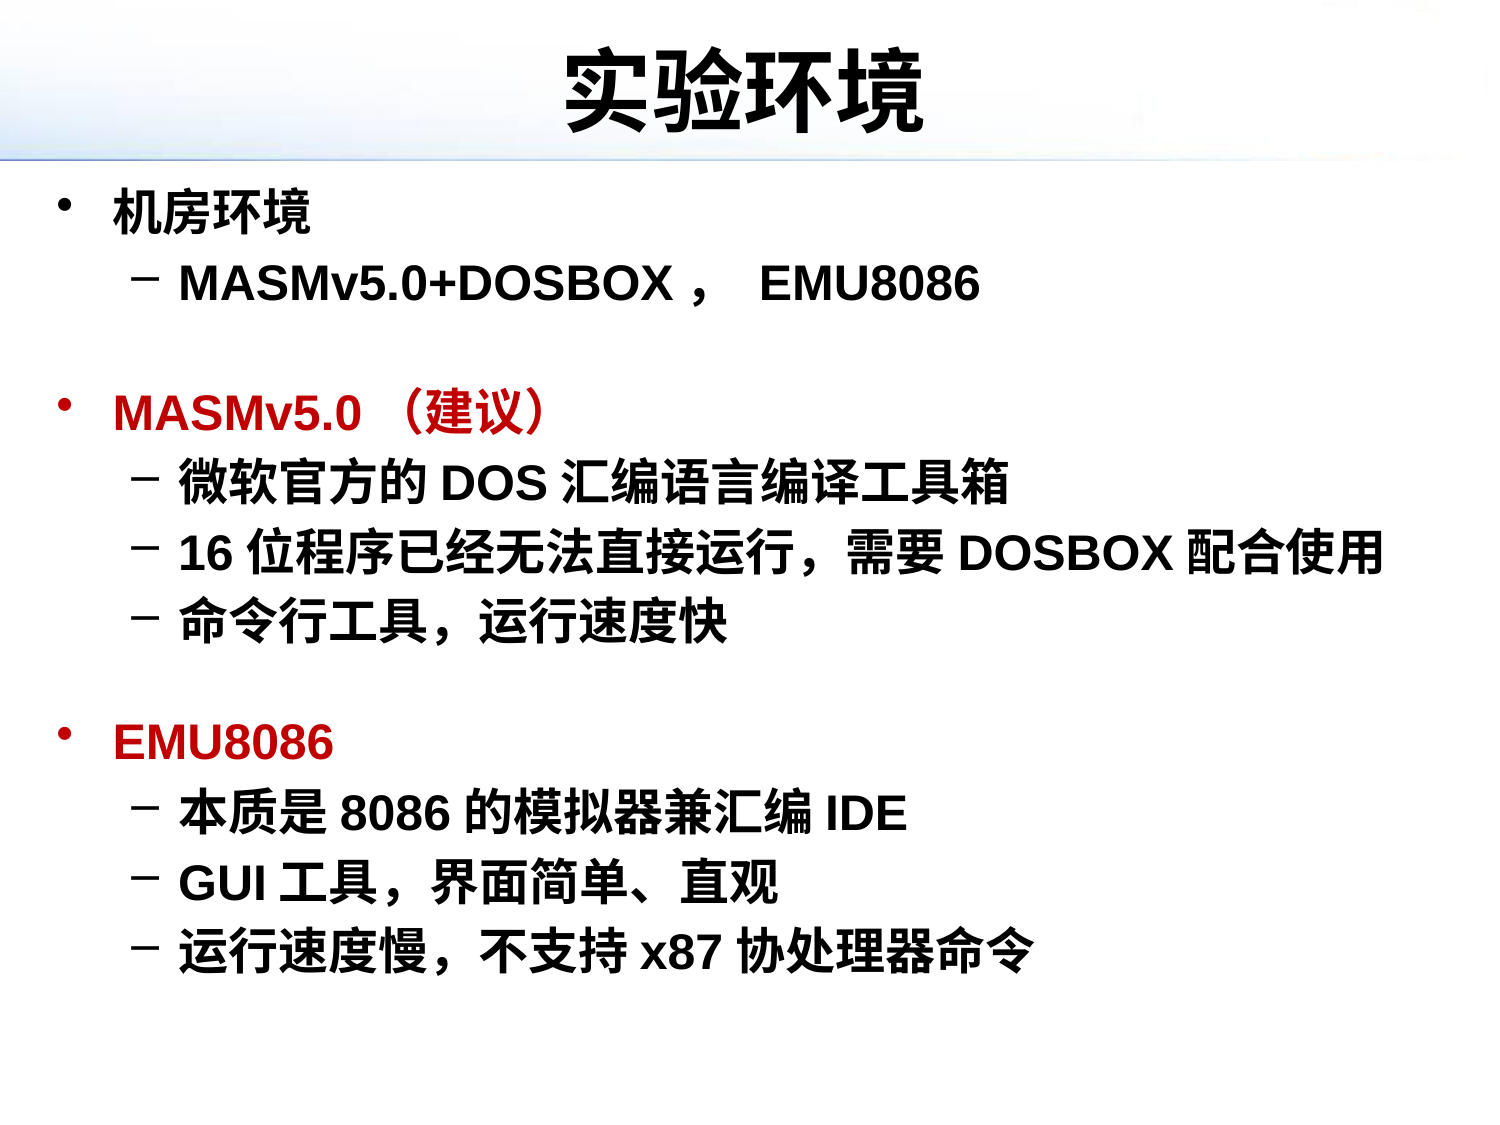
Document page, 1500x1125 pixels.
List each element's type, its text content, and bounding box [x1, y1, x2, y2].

title 实验环境 [29, 31, 1459, 147]
list 机房环境 MASMv5.0+DOSBOX， EMU8086 MASMv5.0（建议） 微软官方的DOS汇编语言编译工具箱 16位程序已经无法直接运行，需要DOSBOX配合使用 命令行工具，运行速度快 EMU8086 本质是8086的模拟器兼汇编IDE GUI工具，界面简单、直观 运行速度慢，不支持x87协处理器命令 [41, 172, 1459, 1094]
picture [0, 0, 1500, 161]
